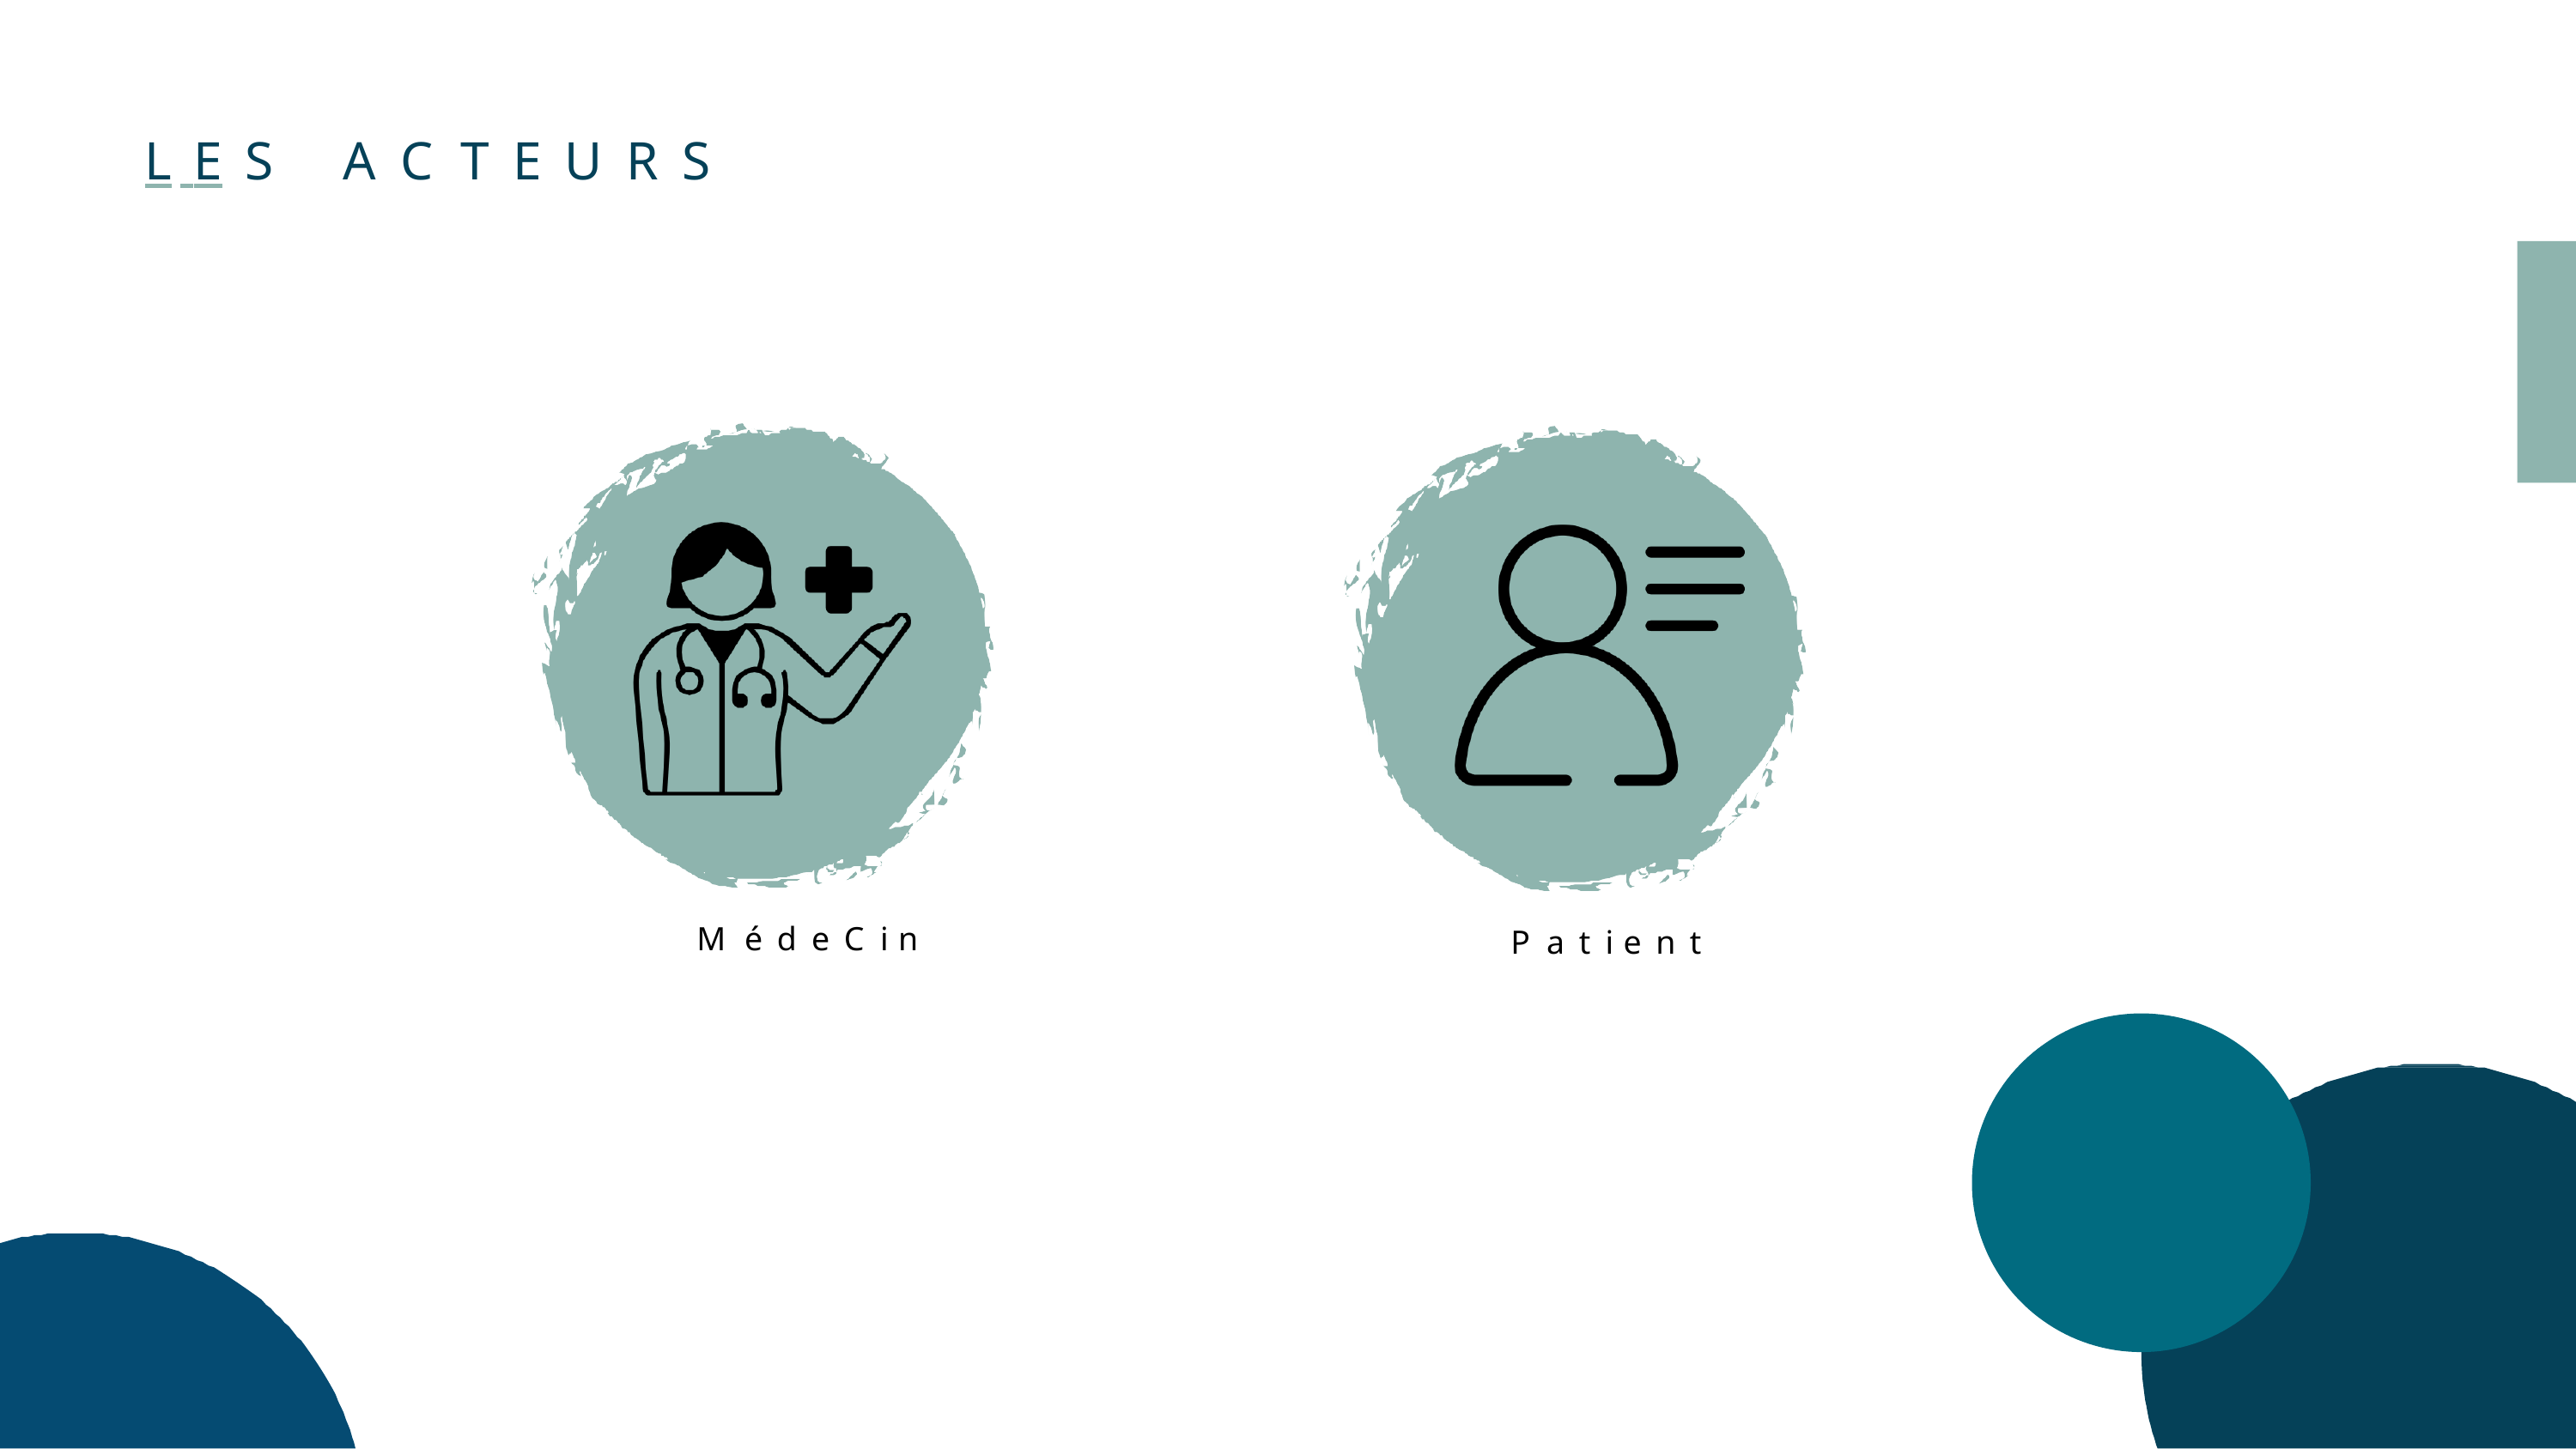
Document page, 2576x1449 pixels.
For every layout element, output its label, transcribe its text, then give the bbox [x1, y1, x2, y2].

picture [531, 422, 993, 888]
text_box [1971, 1013, 2576, 1449]
text_box [0, 1233, 355, 1449]
picture [1344, 426, 1806, 891]
text_box [2517, 240, 2576, 483]
text_box P a t i e n t [1509, 919, 1712, 961]
text_box M é d e c i n [695, 916, 920, 958]
title L E S A C T E U R S [143, 126, 732, 370]
